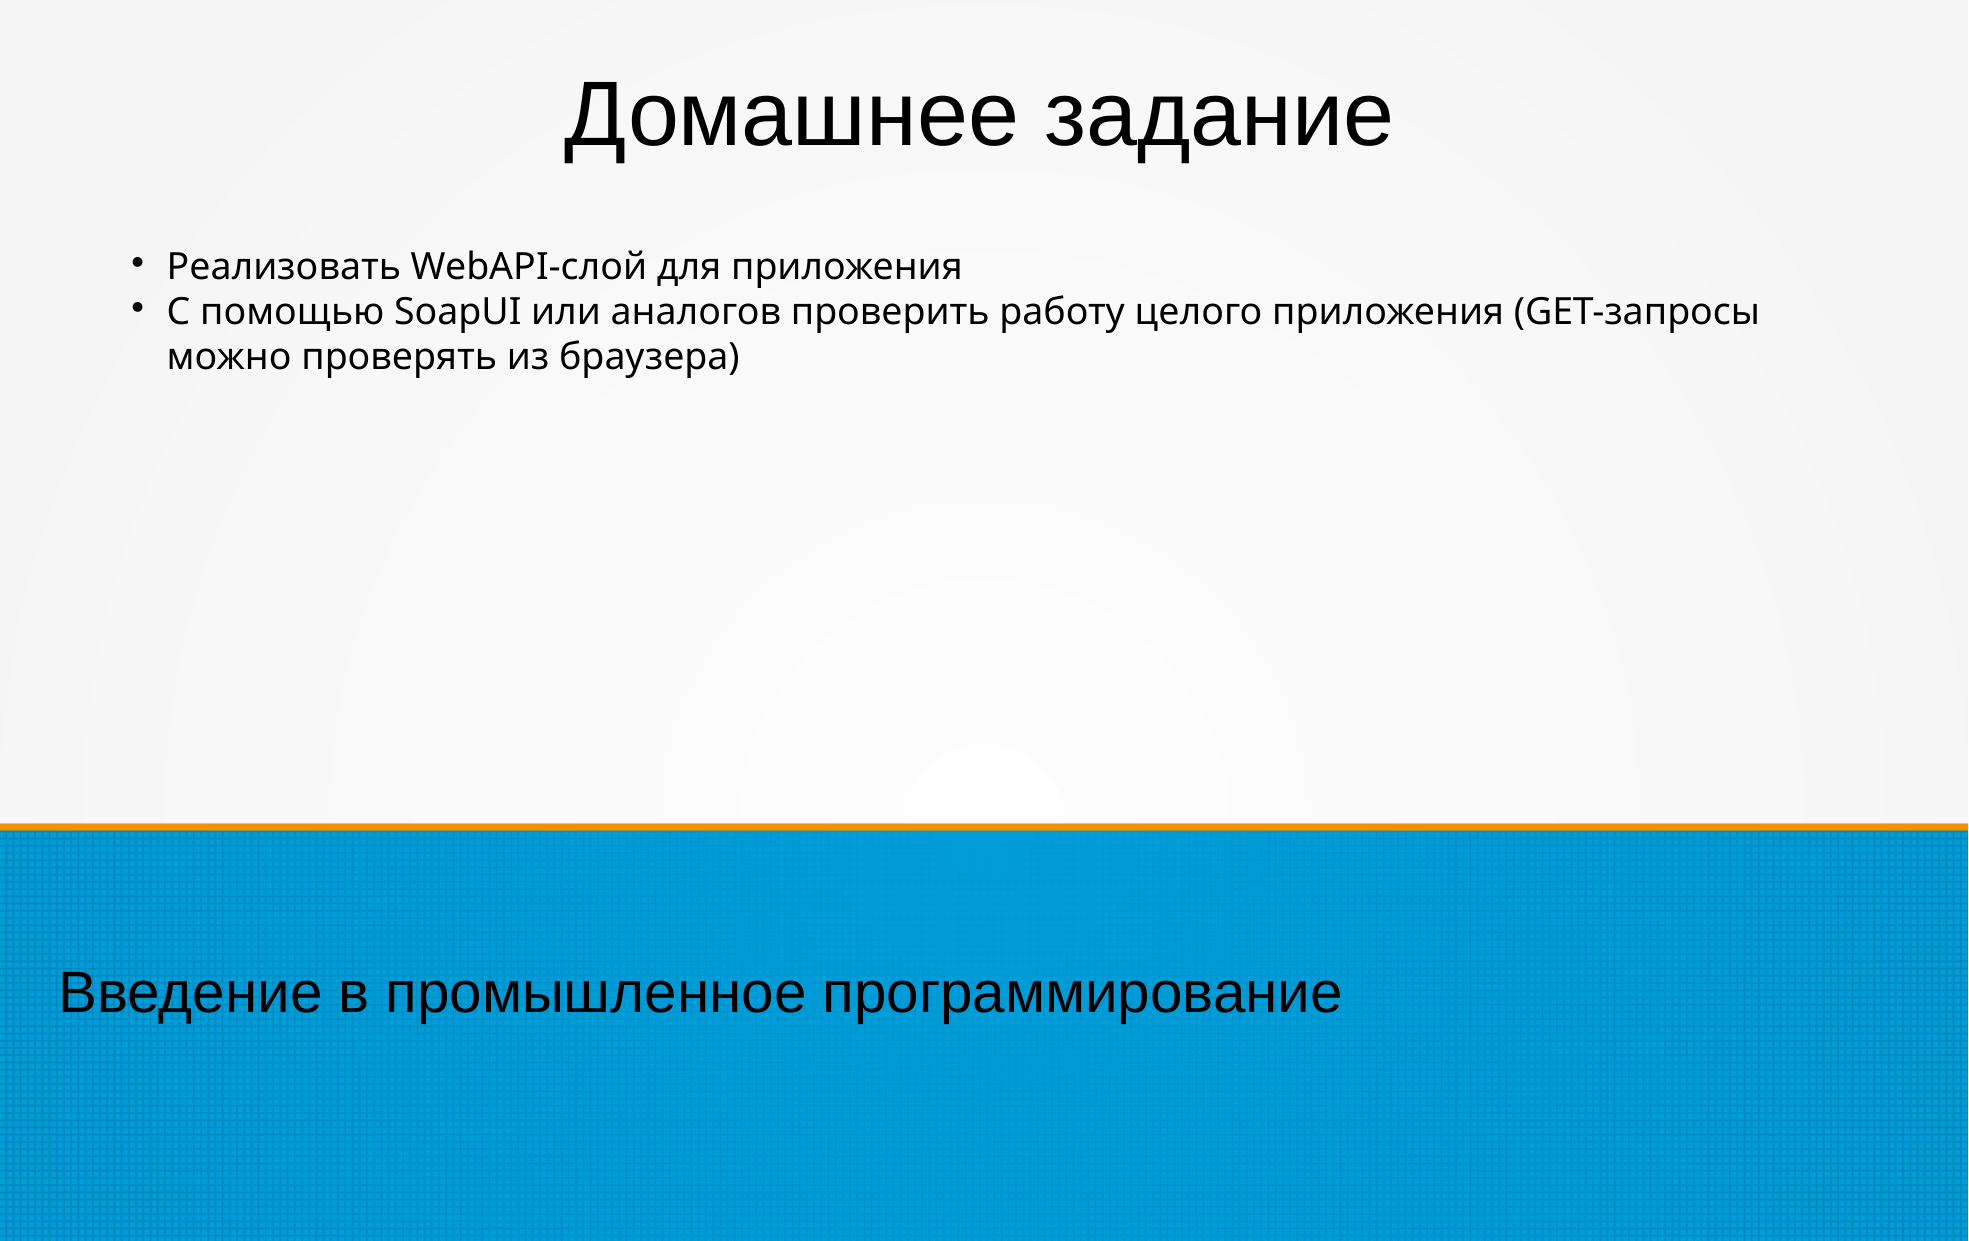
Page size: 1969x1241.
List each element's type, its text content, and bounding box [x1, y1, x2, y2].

picture [0, 0, 1969, 830]
text_box Реализовать WebAPI-слой для приложения С помощью SoapUI или аналогов проверить работу целого приложения (GET-запросы можно проверять из браузера) [116, 234, 1867, 376]
text_box [70, 177, 1890, 862]
text_box Домашнее задание [94, 5, 1866, 177]
text_box Введение в промышленное программирование [58, 885, 1831, 1093]
